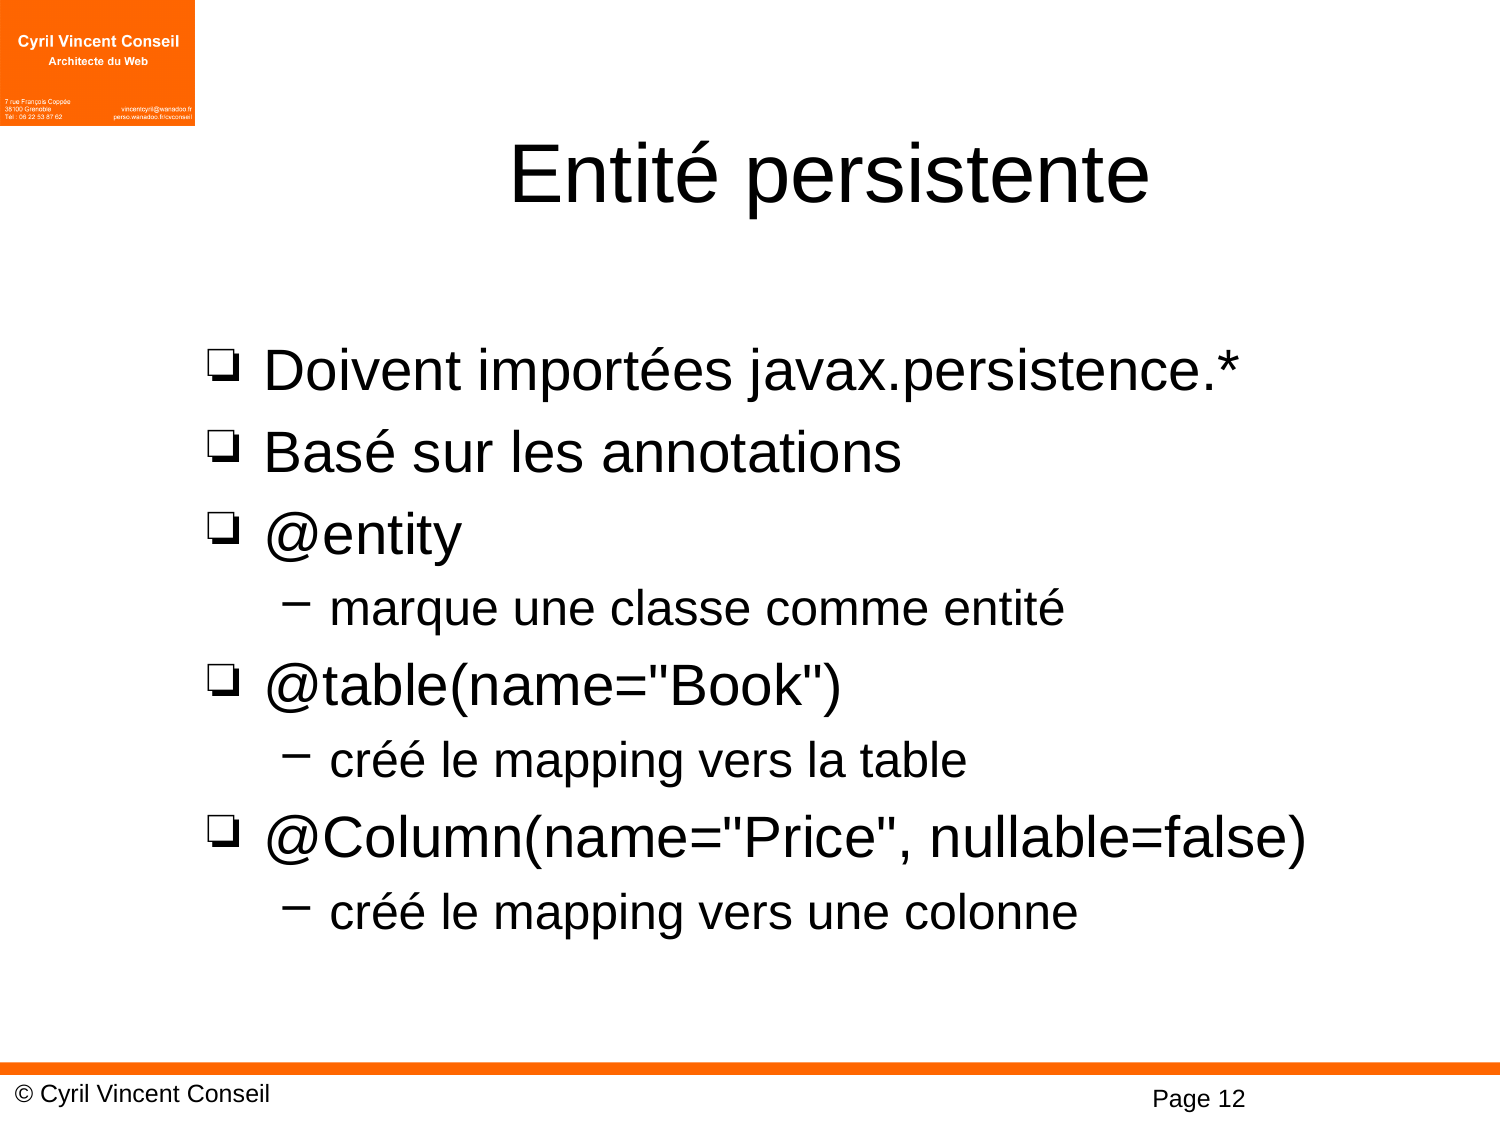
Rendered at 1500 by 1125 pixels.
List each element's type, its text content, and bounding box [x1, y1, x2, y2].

list Doivent importées javax.persistence.* Basé sur les annotations @entity marque une classe comme entité @table(name="Book") créé le mapping vers la table @Column(name="Price", nullable=false) créé le mapping vers une colonne [192, 324, 1468, 1000]
title Entité persistente [192, 75, 1468, 263]
picture [0, 0, 195, 126]
